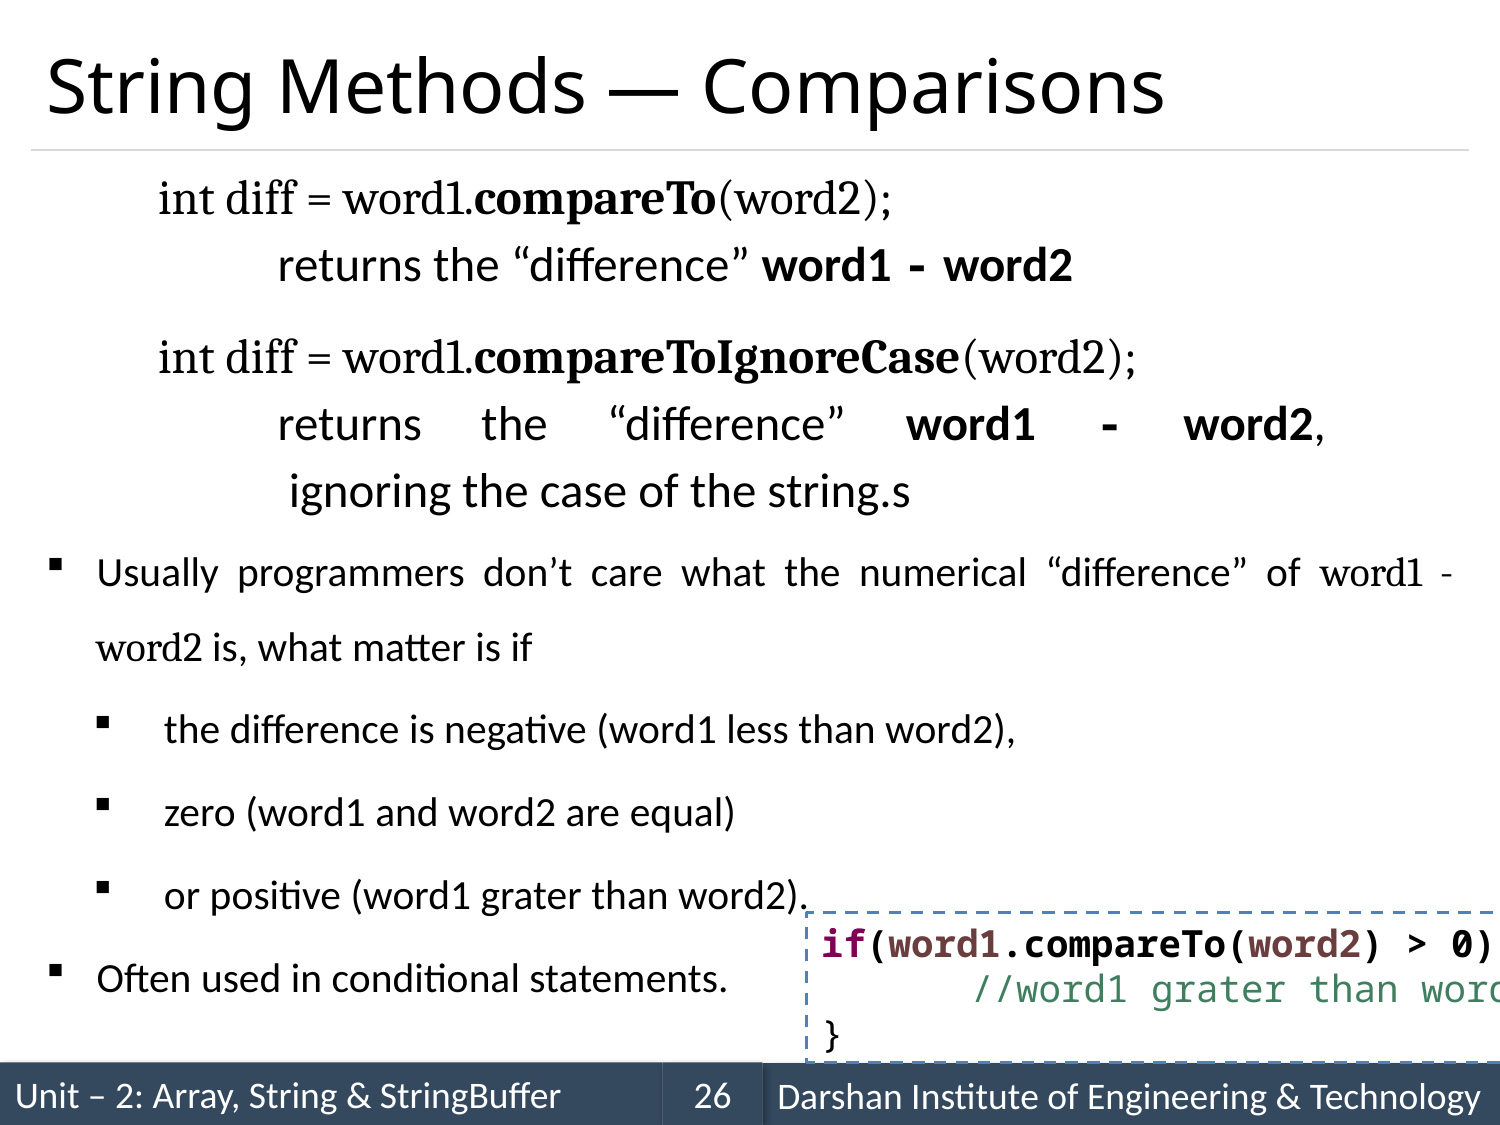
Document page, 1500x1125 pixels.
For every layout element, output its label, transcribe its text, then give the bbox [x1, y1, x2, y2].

text_box if(word1.compareTo(word2) > 0){ //word1 grater than word2… } [806, 912, 1500, 1063]
text_box Usually programmers don’t care what the numerical “difference” of word1 - word2 is, what matter is if the difference is negative (word1 less than word2), zero (word1 and word2 are equal) or positive (word1 grater than word2). Often used in conditional statements. [31, 512, 1469, 1013]
list int diff = word1.compareTo(word2); returns the “difference” word1 - word2 int diff = word1.compareToIgnoreCase(word2); returns the “difference” word1 - word2, ignoring the case of the string.s [143, 149, 1400, 512]
title String Methods — Comparisons [31, 17, 1469, 150]
